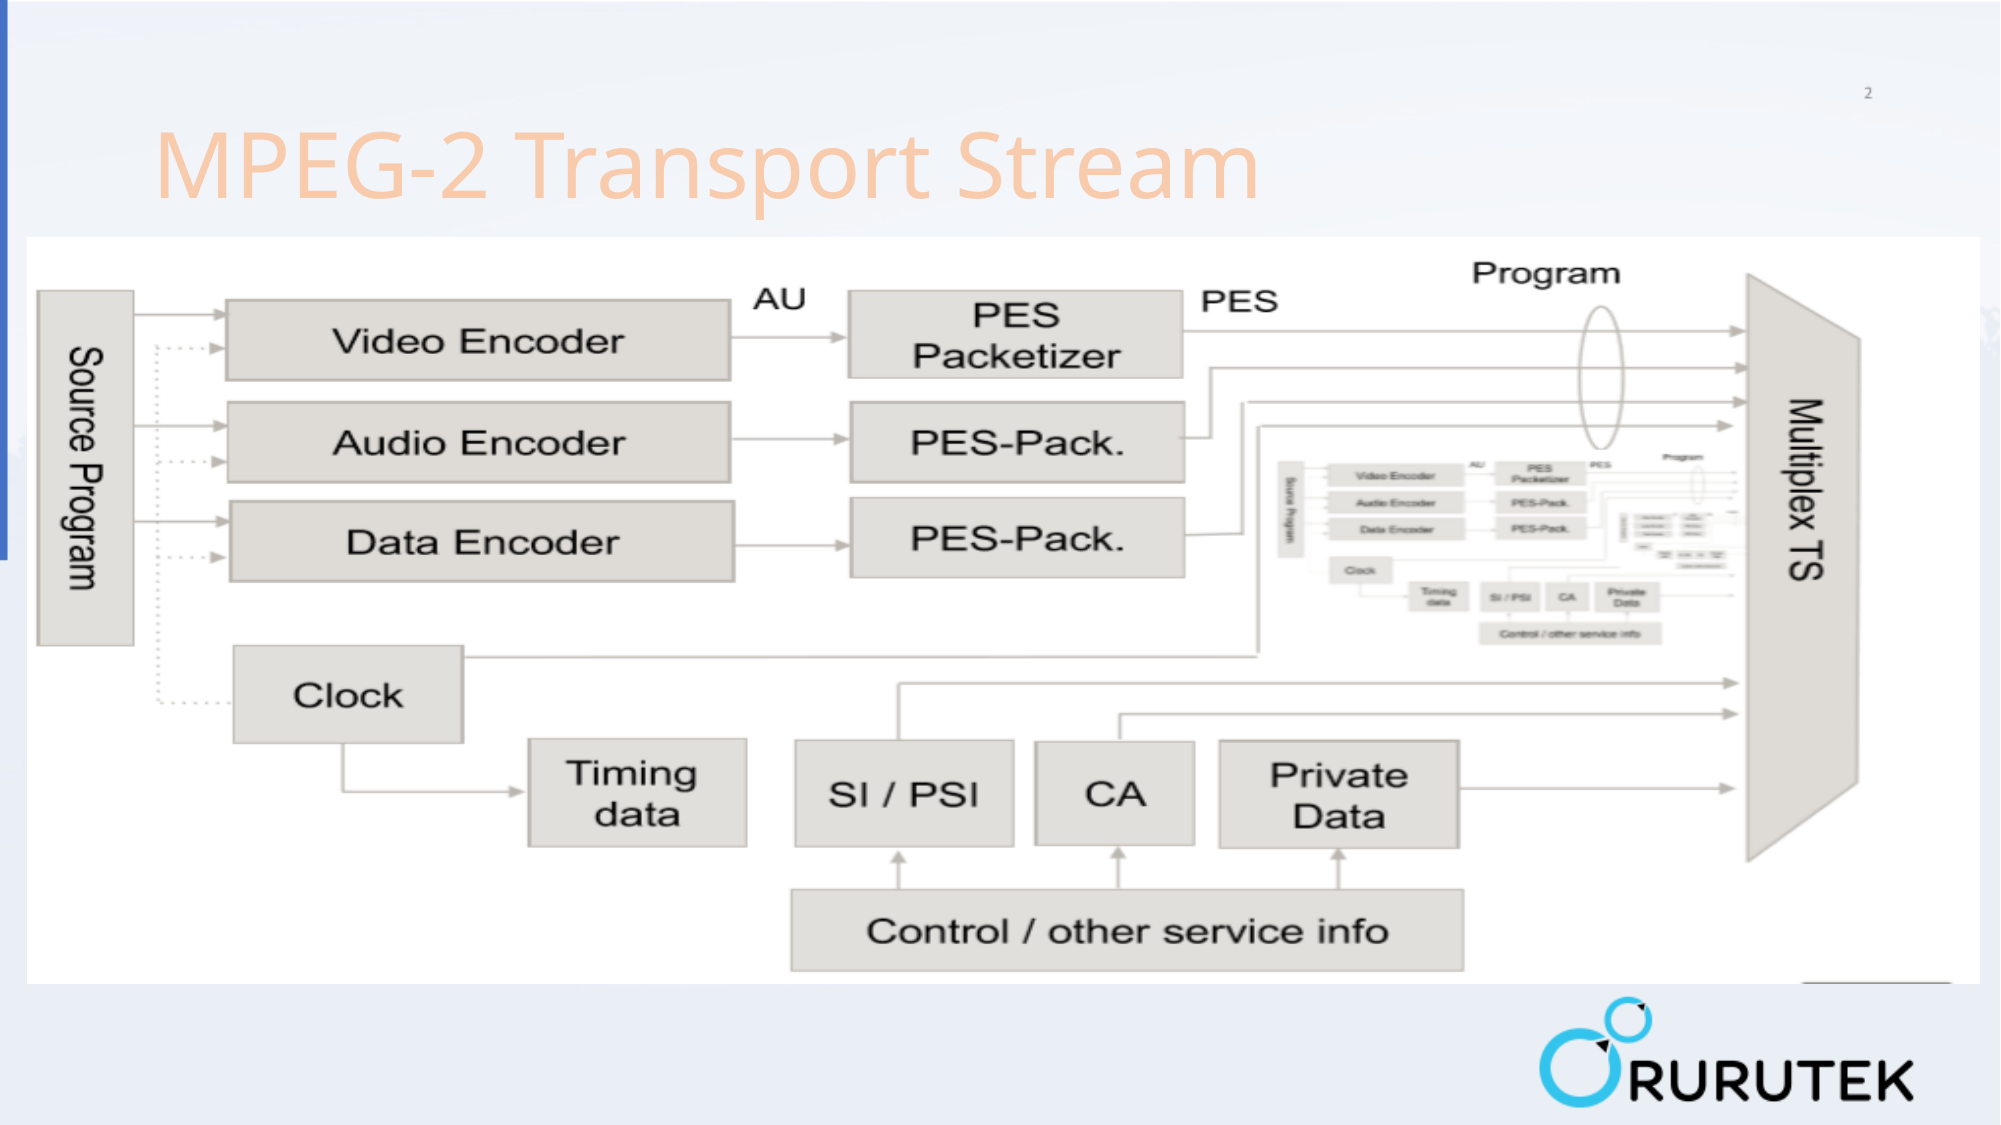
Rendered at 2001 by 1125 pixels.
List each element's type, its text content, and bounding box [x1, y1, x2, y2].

picture [0, 0, 2001, 1125]
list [27, 237, 1980, 984]
title MPEG-2 Transport Stream [137, 59, 1863, 237]
